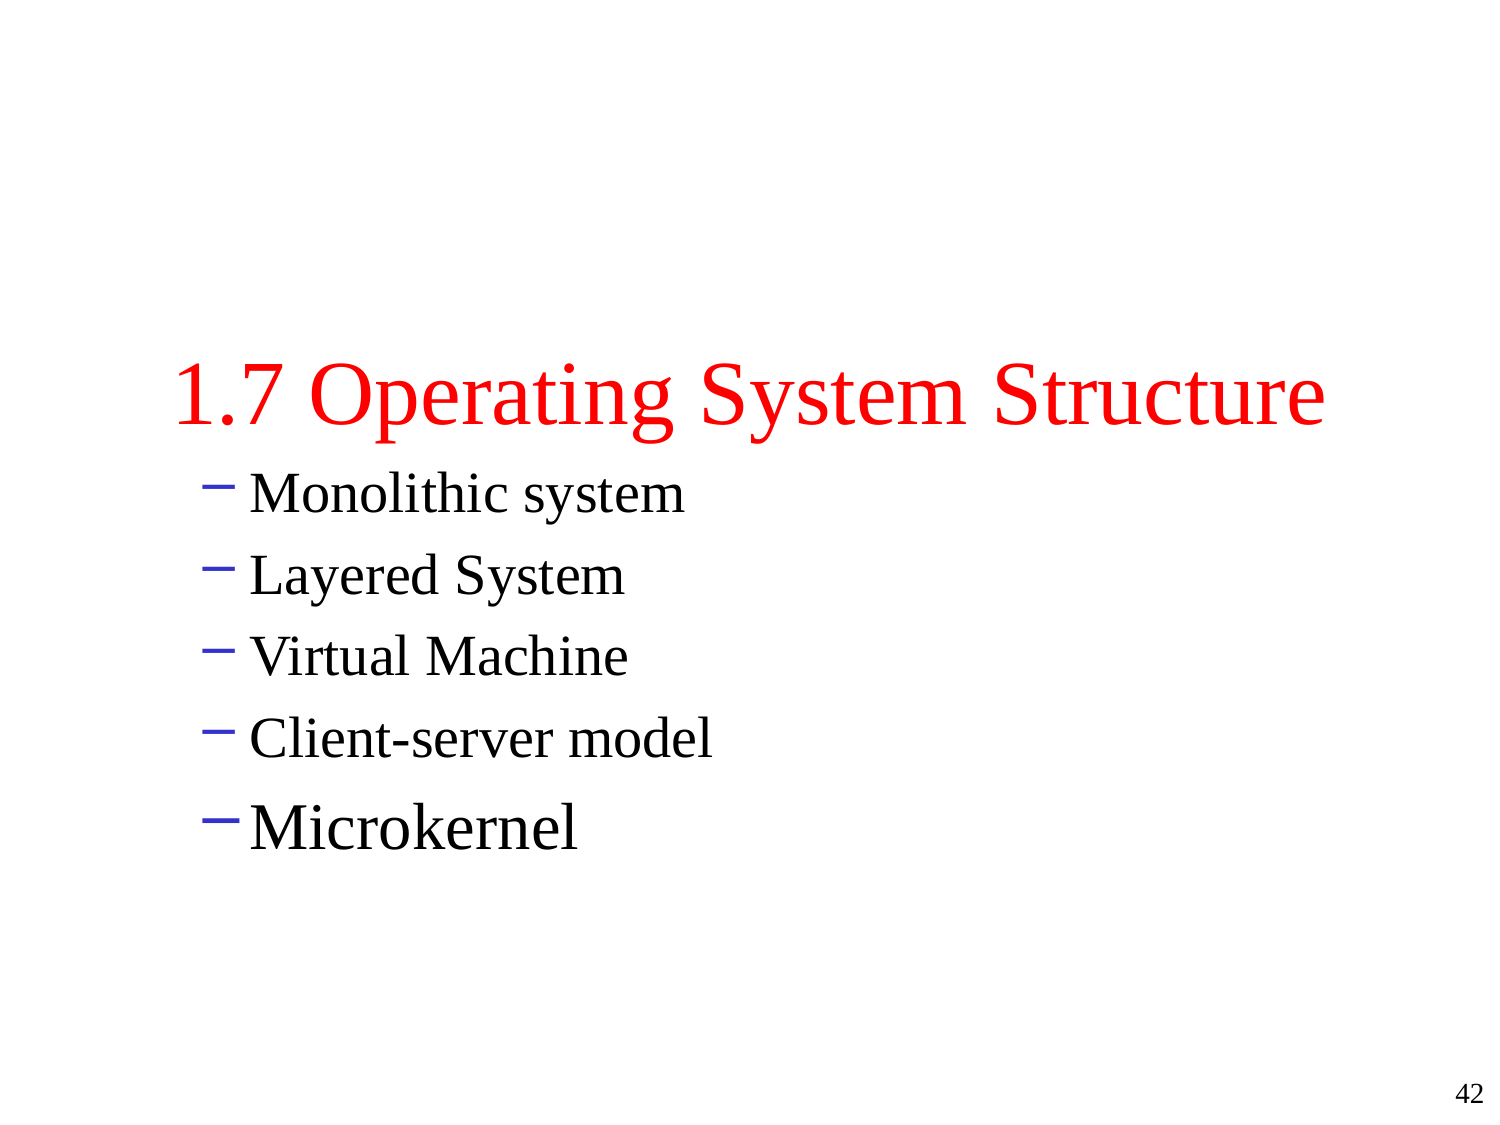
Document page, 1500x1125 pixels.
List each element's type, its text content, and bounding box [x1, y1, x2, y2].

list 1.7 Operating System Structure Monolithic system Layered System Virtual Machine Client-server model Microkernel [112, 324, 1388, 1000]
slide_number 42 [1433, 1066, 1500, 1125]
